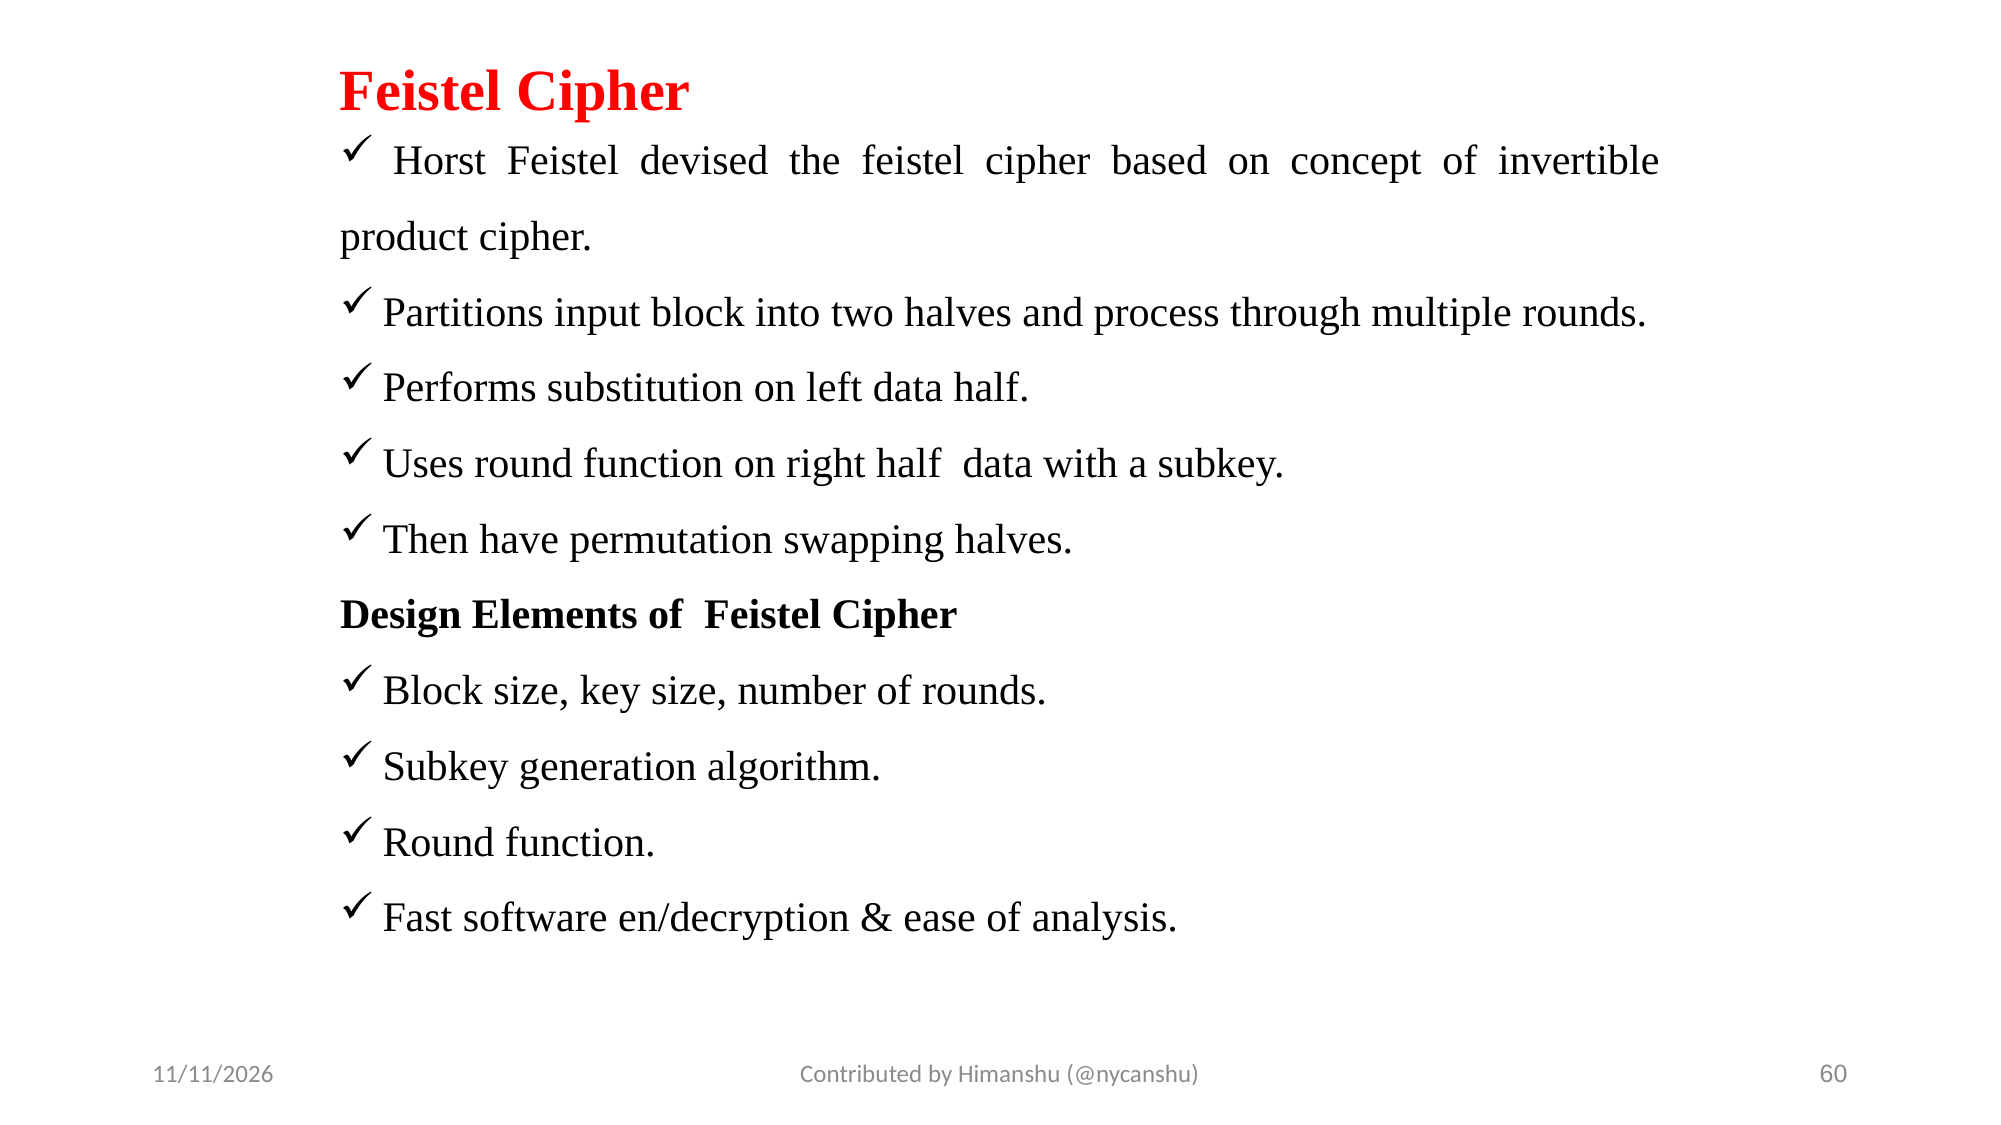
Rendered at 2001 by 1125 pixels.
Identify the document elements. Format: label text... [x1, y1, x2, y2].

list Horst Feistel devised the feistel cipher based on concept of invertible product cipher. Partitions input block into two halves and process through multiple rounds. Performs substitution on left data half. Uses round function on right half data with a subkey. Then have permutation swapping halves. Design Elements of Feistel Cipher Block size, key size, number of rounds. Subkey generation algorithm. Round function. Fast software en/decryption & ease of analysis. [324, 99, 1675, 1005]
footer Contributed by Himanshu (@nycanshu) [662, 1042, 1338, 1103]
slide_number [137, 1042, 588, 1103]
title Feistel Cipher [324, 45, 1675, 99]
slide_number 60 [1412, 1042, 1863, 1103]
